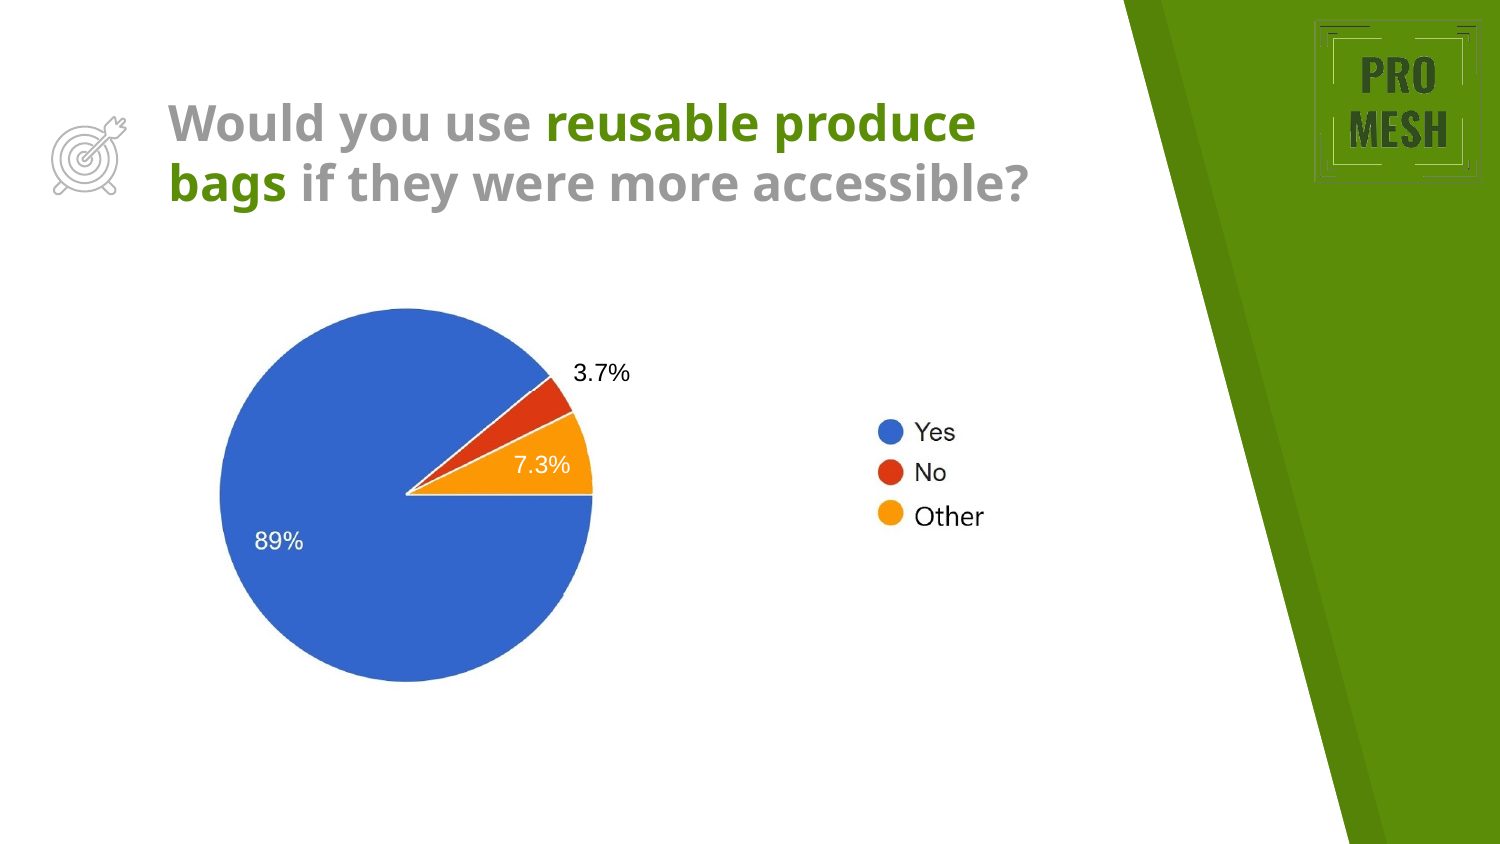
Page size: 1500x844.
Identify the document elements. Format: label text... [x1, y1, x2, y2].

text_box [51, 116, 127, 195]
title Would you use reusable produce bags if they were more accessible? [153, 85, 1119, 227]
picture [758, 377, 1103, 594]
picture [1314, 19, 1483, 183]
picture [101, 258, 737, 713]
